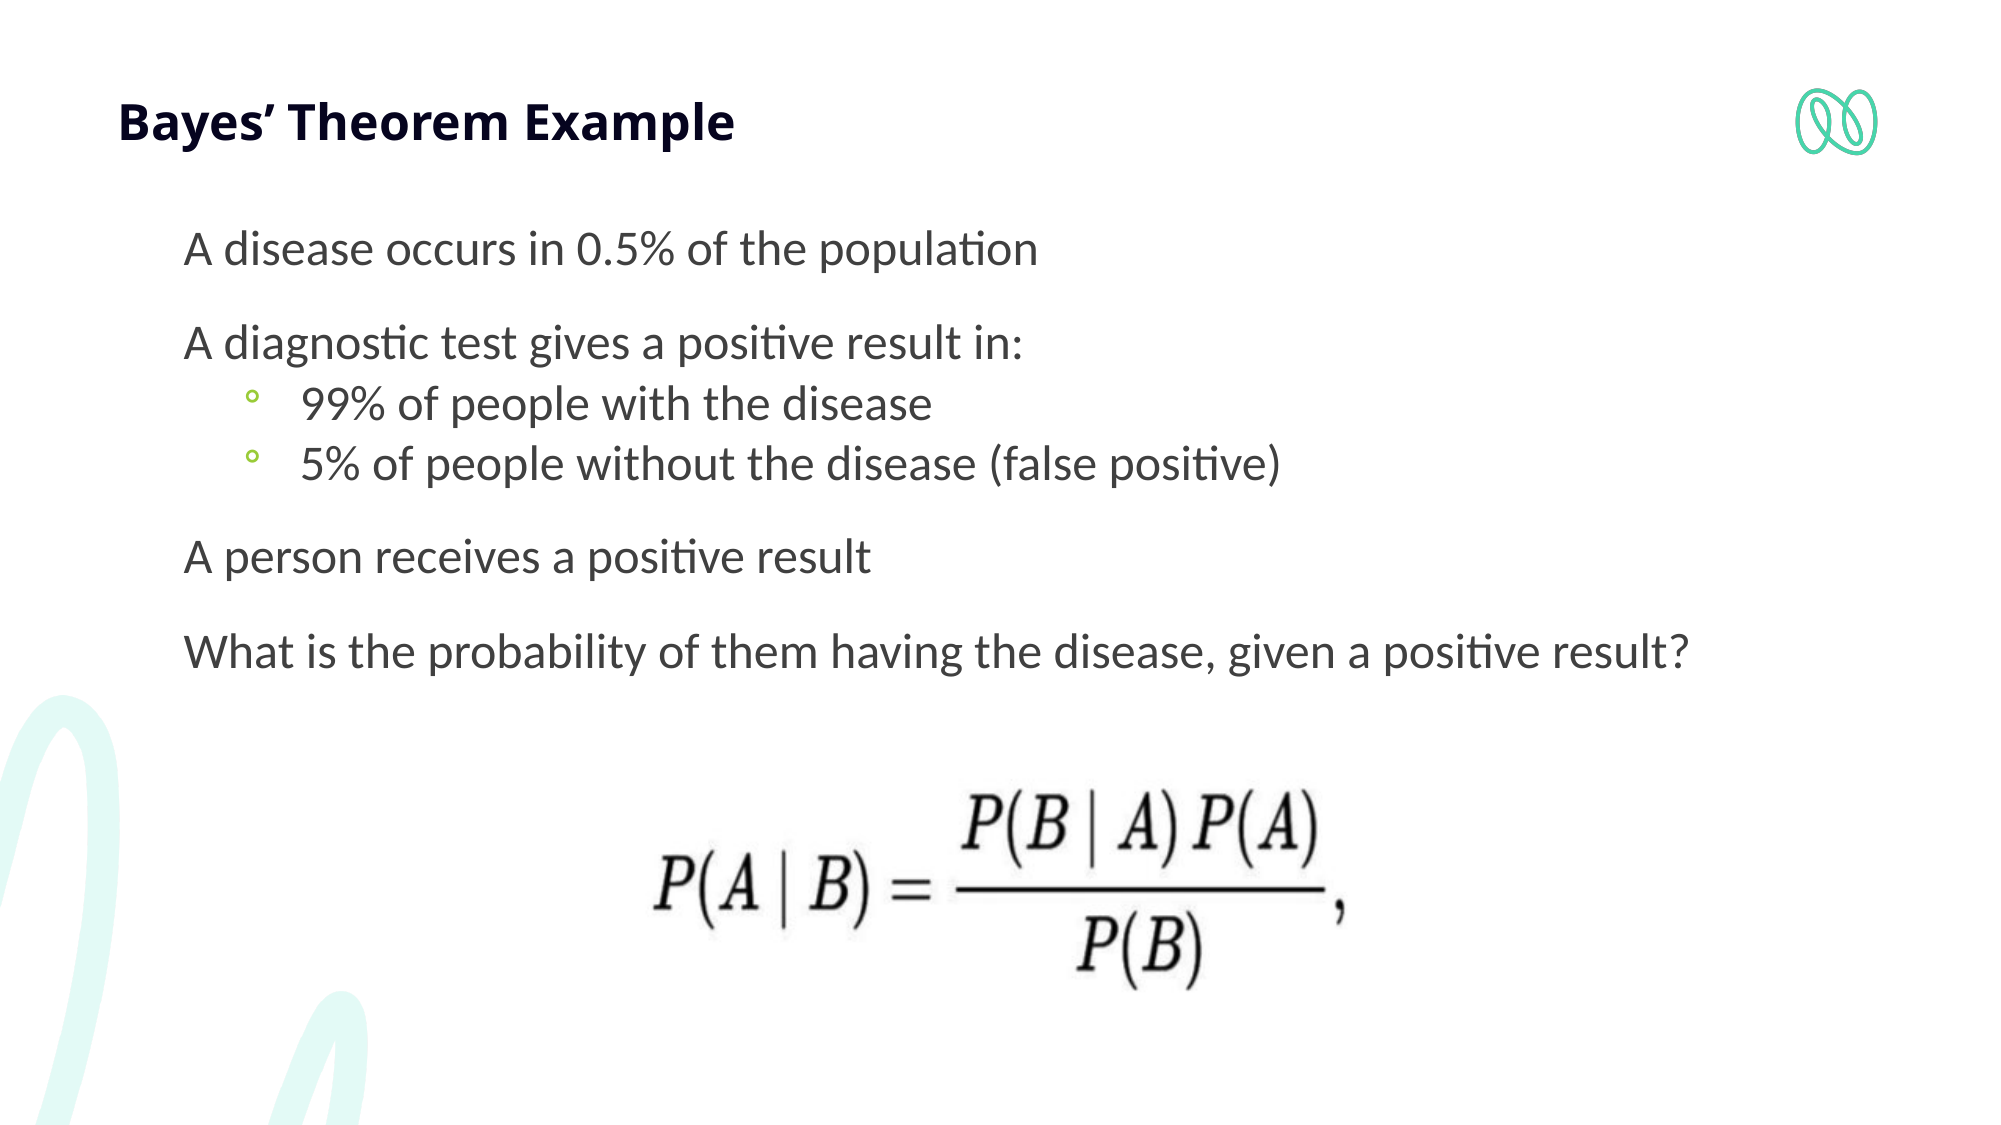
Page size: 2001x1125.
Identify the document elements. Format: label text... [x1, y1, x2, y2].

picture [1772, 62, 1906, 180]
text_box A disease occurs in 0.5% of the population A diagnostic test gives a positive result in: 99% of people with the disease 5% of people without the disease (false positive) A person receives a positive result What is the probability of them having the disease, given a positive result? [153, 214, 1734, 687]
title Bayes’ Theorem Example [102, 78, 1284, 159]
picture [621, 767, 1379, 1011]
